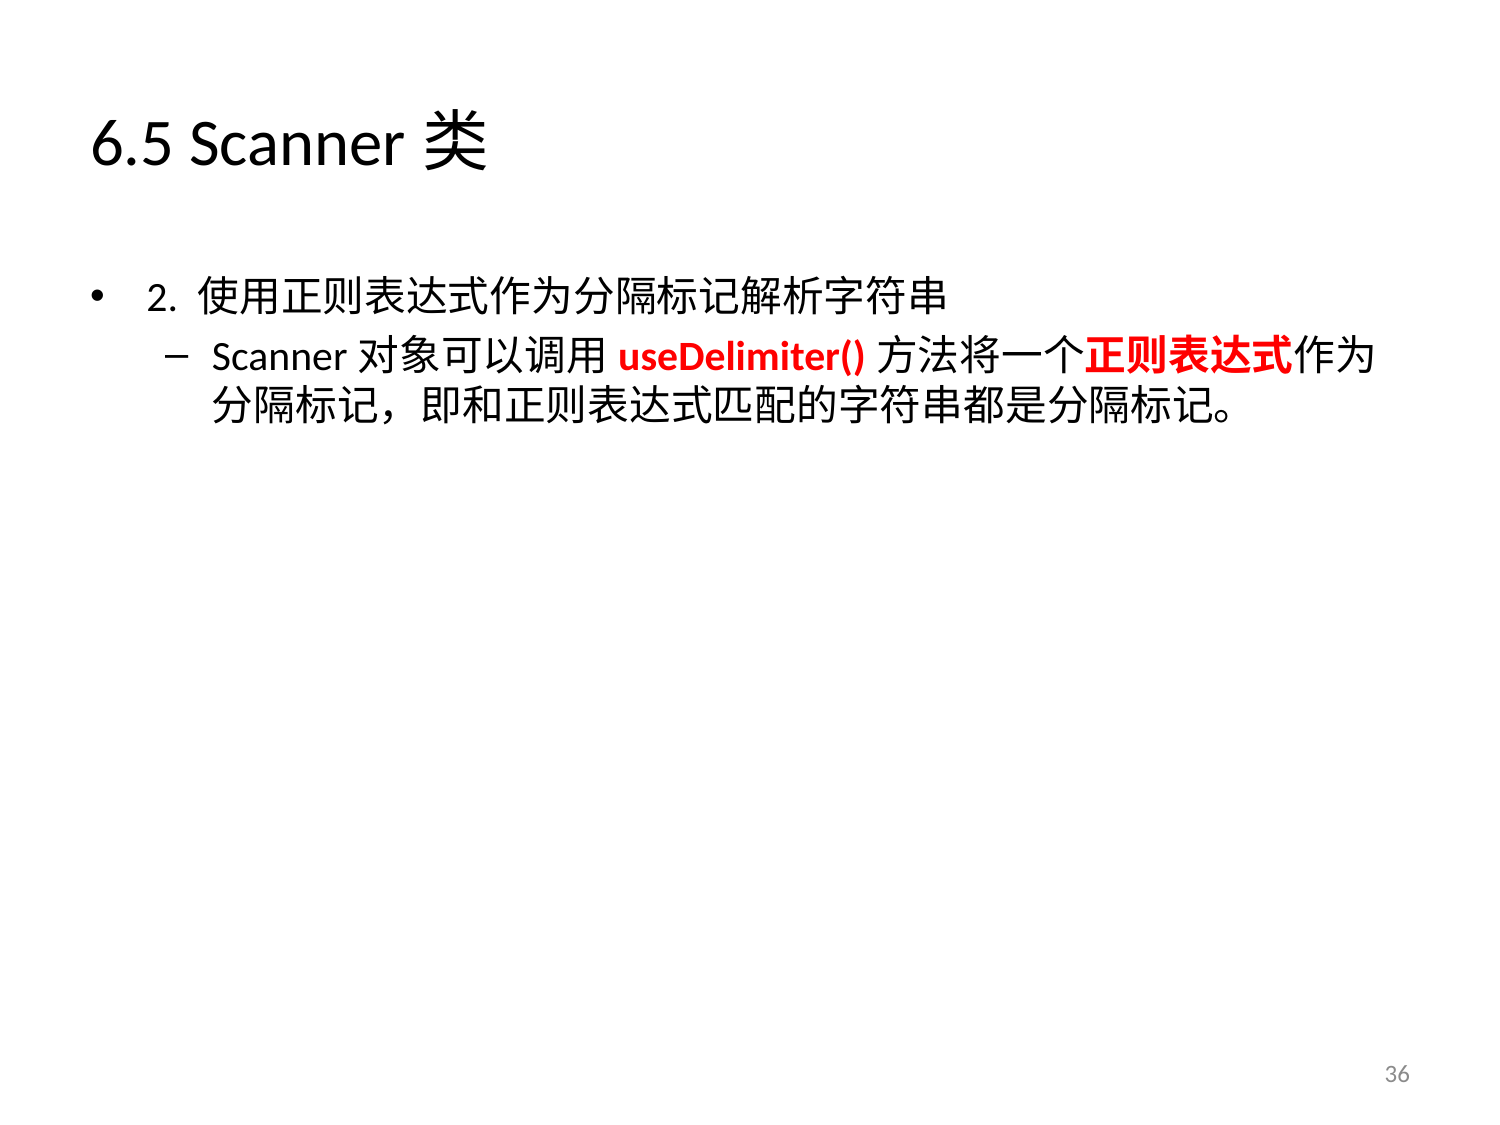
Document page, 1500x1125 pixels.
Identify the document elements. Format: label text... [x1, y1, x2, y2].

title 6.5 Scanner类 [75, 45, 1425, 233]
list 2. 使用正则表达式作为分隔标记解析字符串 Scanner对象可以调用useDelimiter()方法将一个正则表达式作为分隔标记，即和正则表达式匹配的字符串都是分隔标记。 [75, 262, 1425, 1005]
slide_number 36 [1074, 1042, 1425, 1103]
